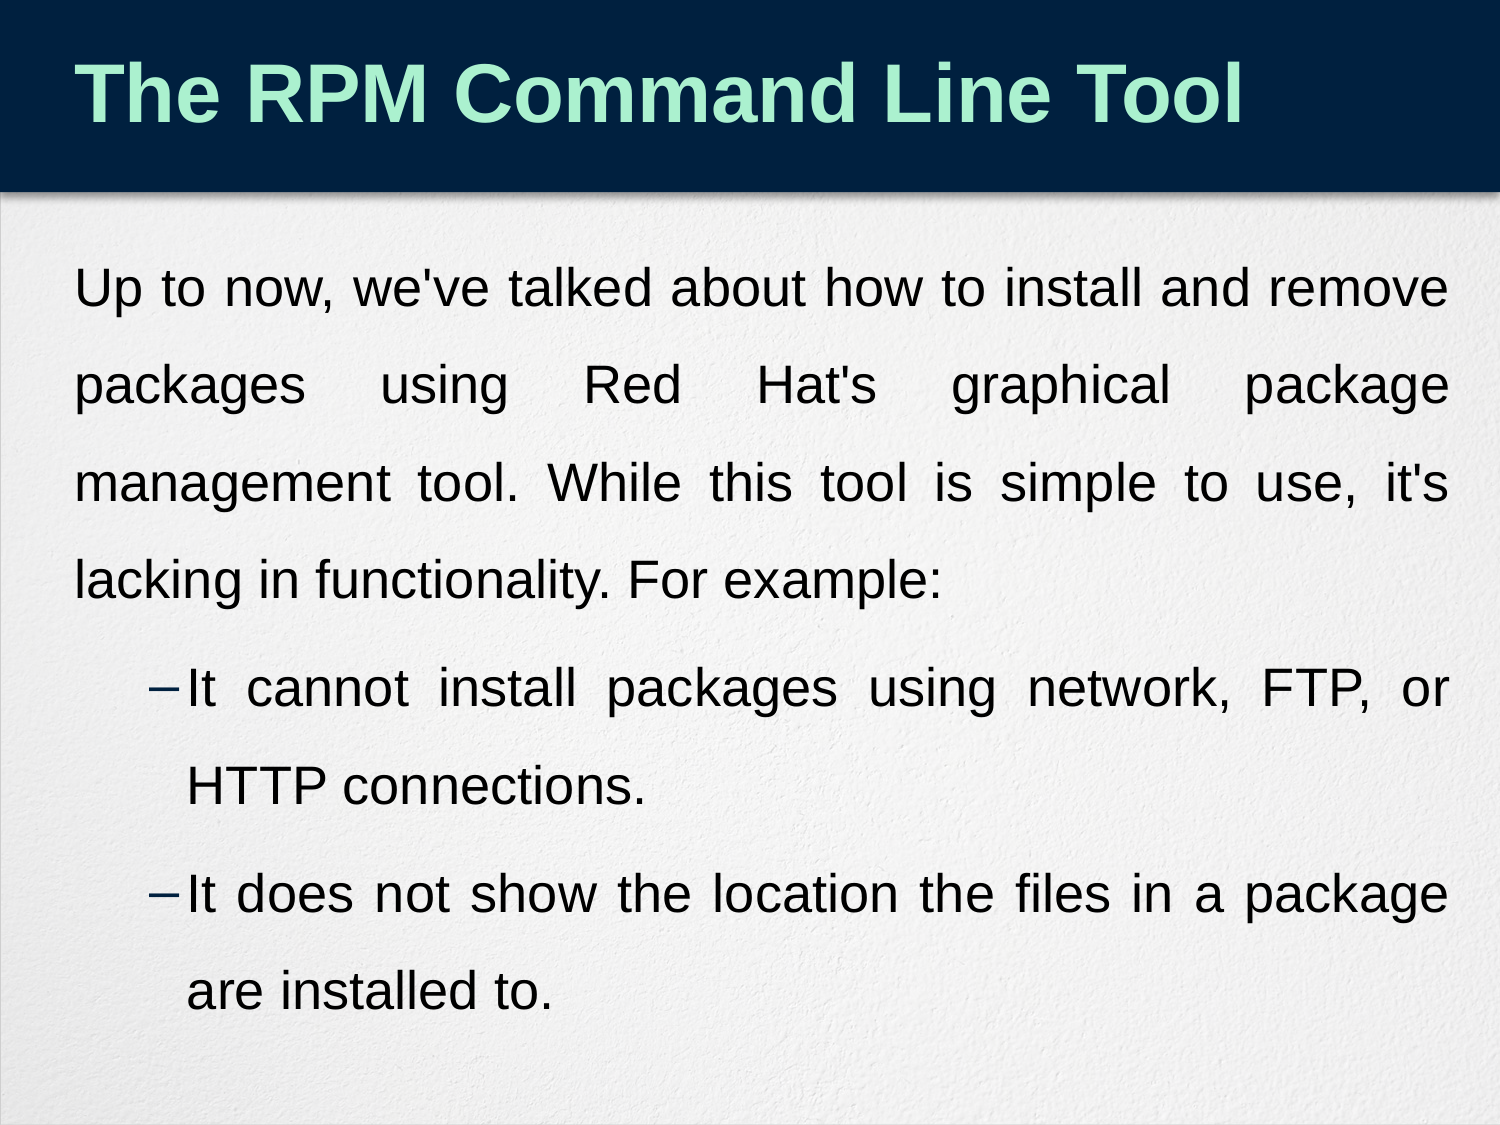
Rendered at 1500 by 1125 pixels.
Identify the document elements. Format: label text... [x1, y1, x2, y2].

title The RPM Command Line Tool [59, 0, 1500, 193]
list Up to now, we've talked about how to install and remove packages using Red Hat's graphical package management tool. While this tool is simple to use, it's lacking in functionality. For example: It cannot install packages using network, FTP, or HTTP connections. It does not show the location the files in a package are installed to. [59, 212, 1468, 1099]
